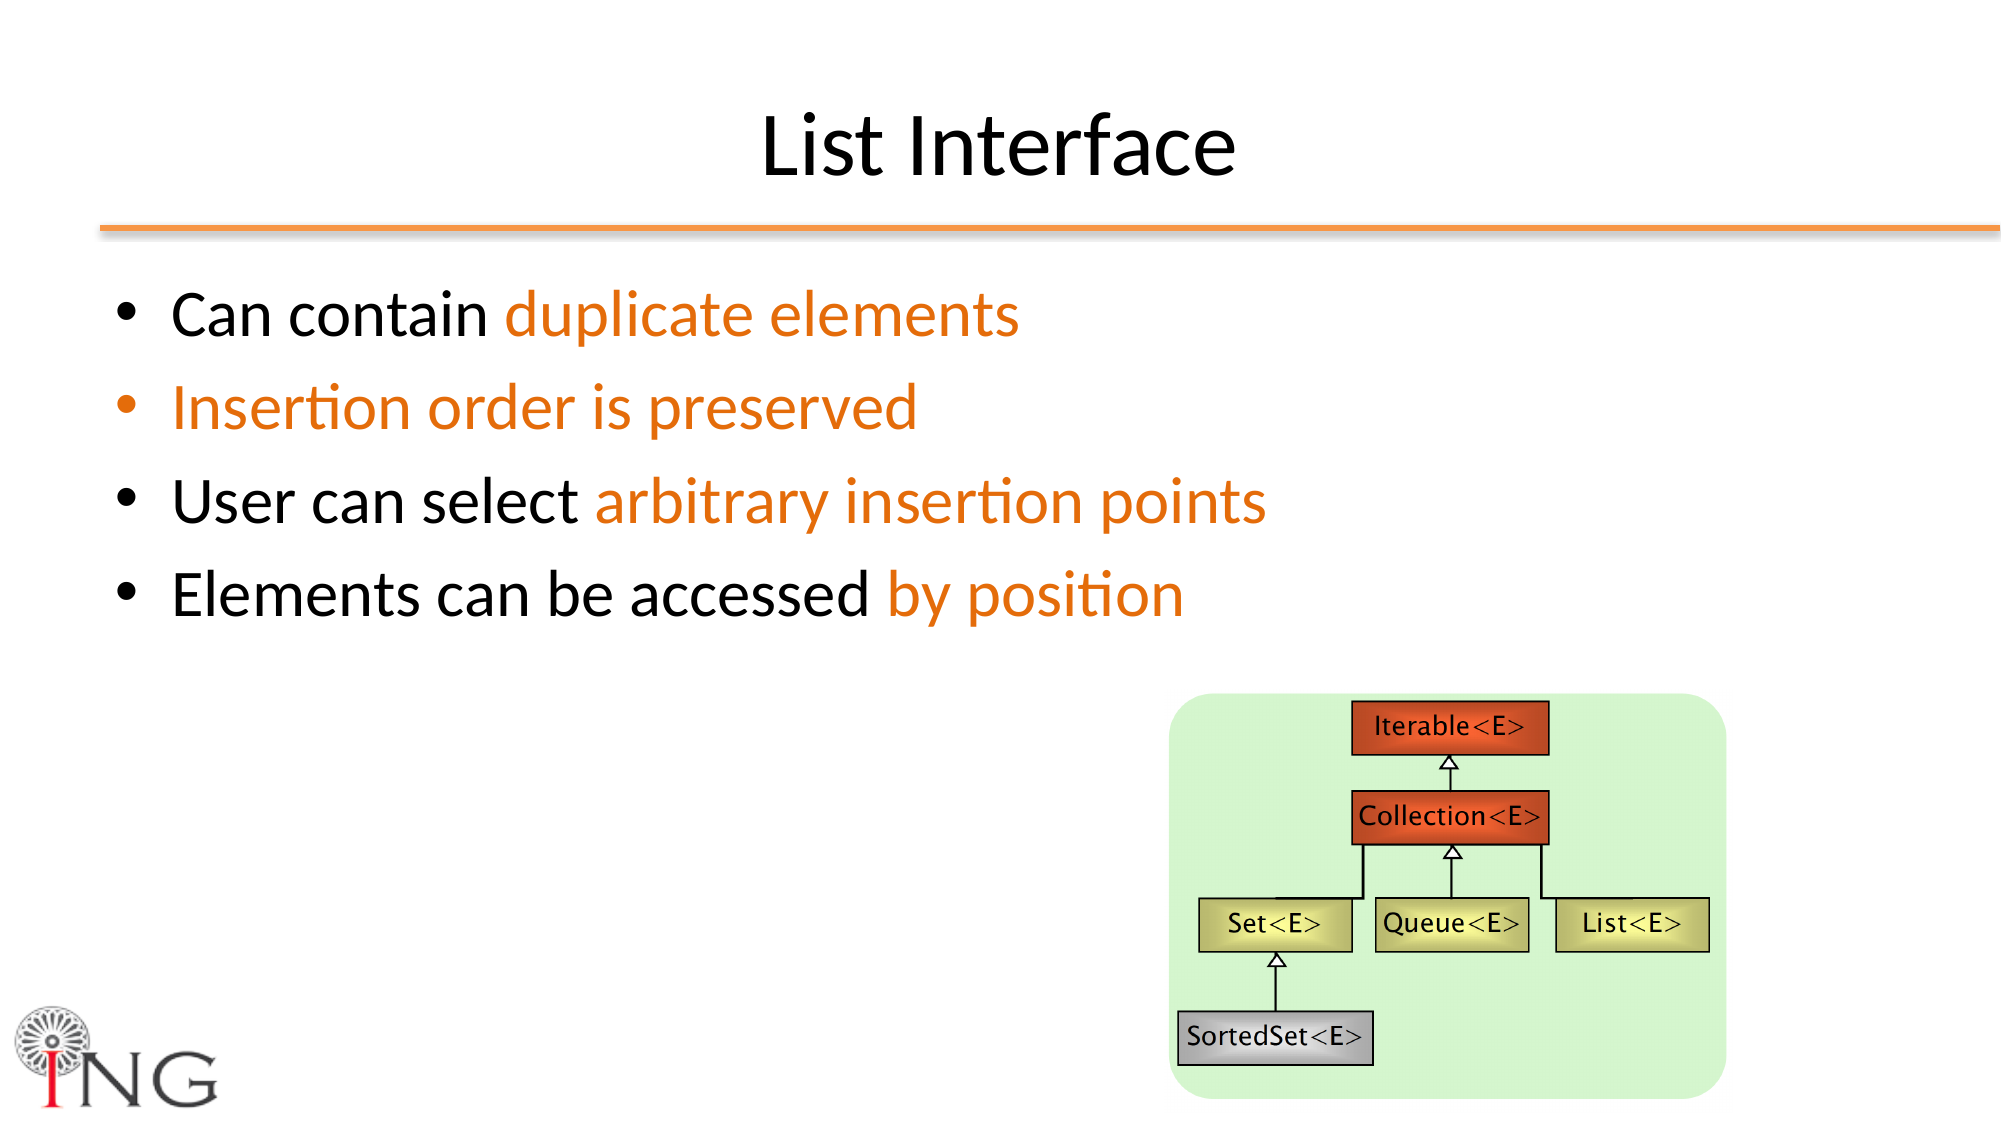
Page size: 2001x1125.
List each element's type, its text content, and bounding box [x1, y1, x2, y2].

picture [1164, 688, 1733, 1114]
list Can contain duplicate elements Insertion order is preserved User can select arbitrary insertion points Elements can be accessed by position [99, 262, 1900, 1005]
picture [0, 987, 244, 1125]
title List Interface [99, 45, 1900, 233]
